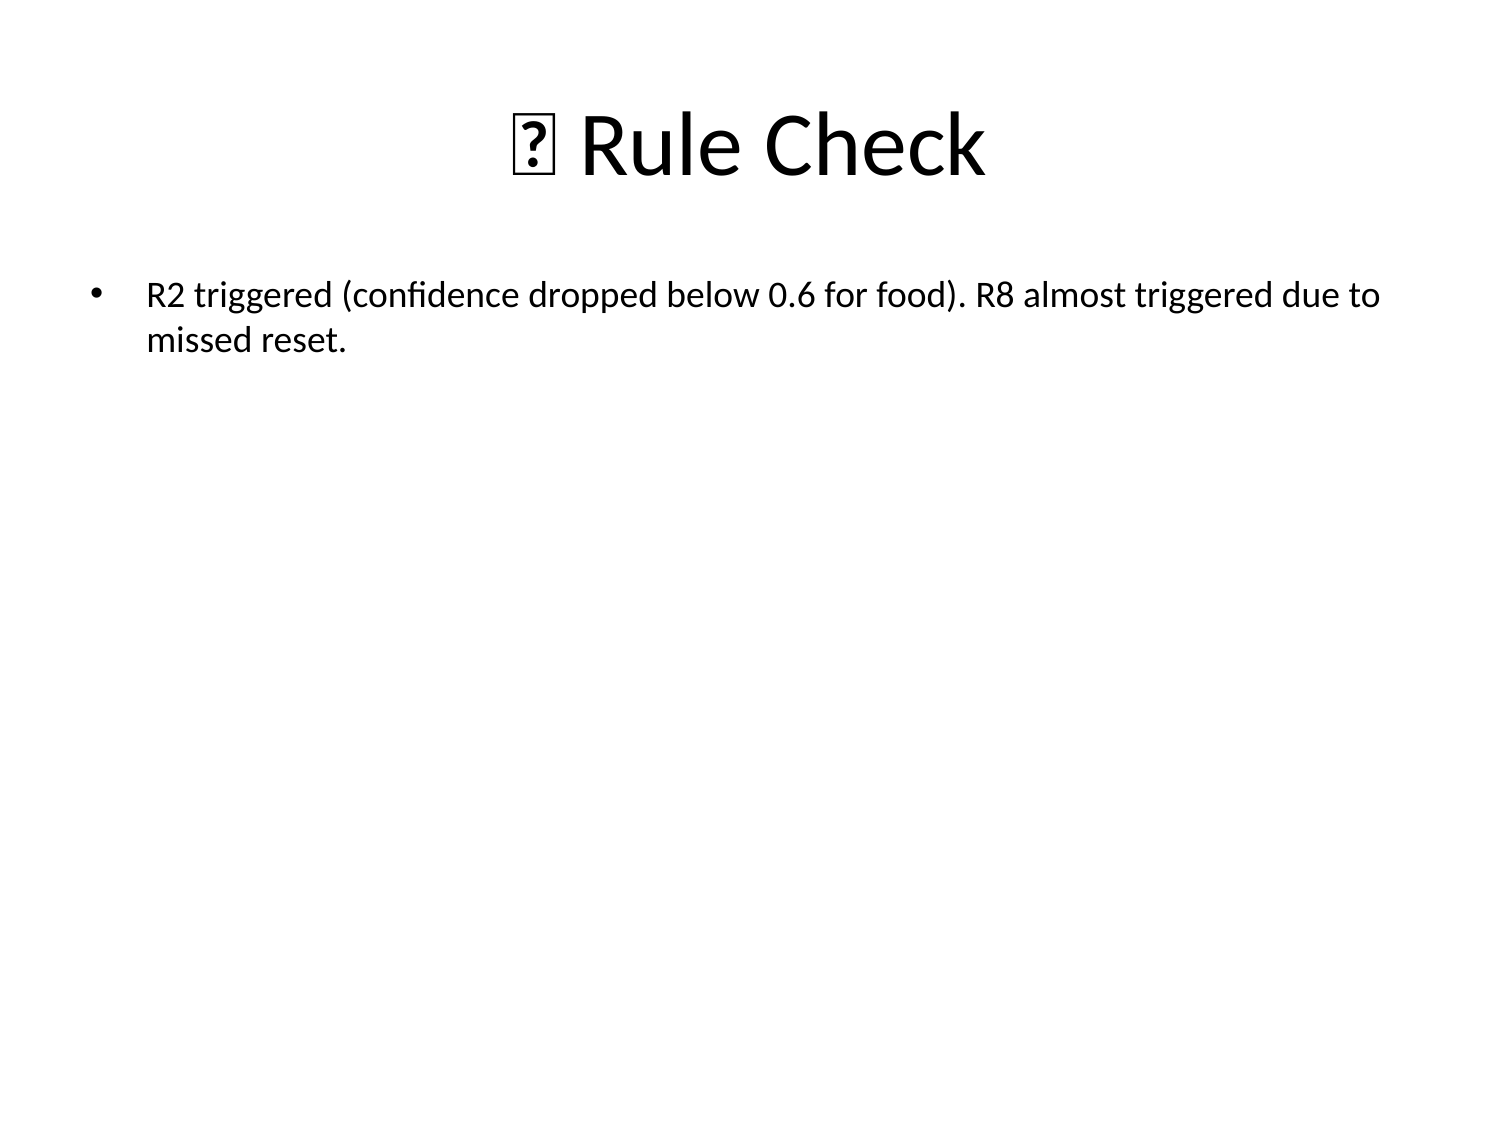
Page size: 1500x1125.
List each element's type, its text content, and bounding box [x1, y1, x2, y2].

list R2 triggered (confidence dropped below 0.6 for food). R8 almost triggered due to missed reset. [75, 262, 1425, 1005]
title 📘 Rule Check [75, 45, 1425, 233]
